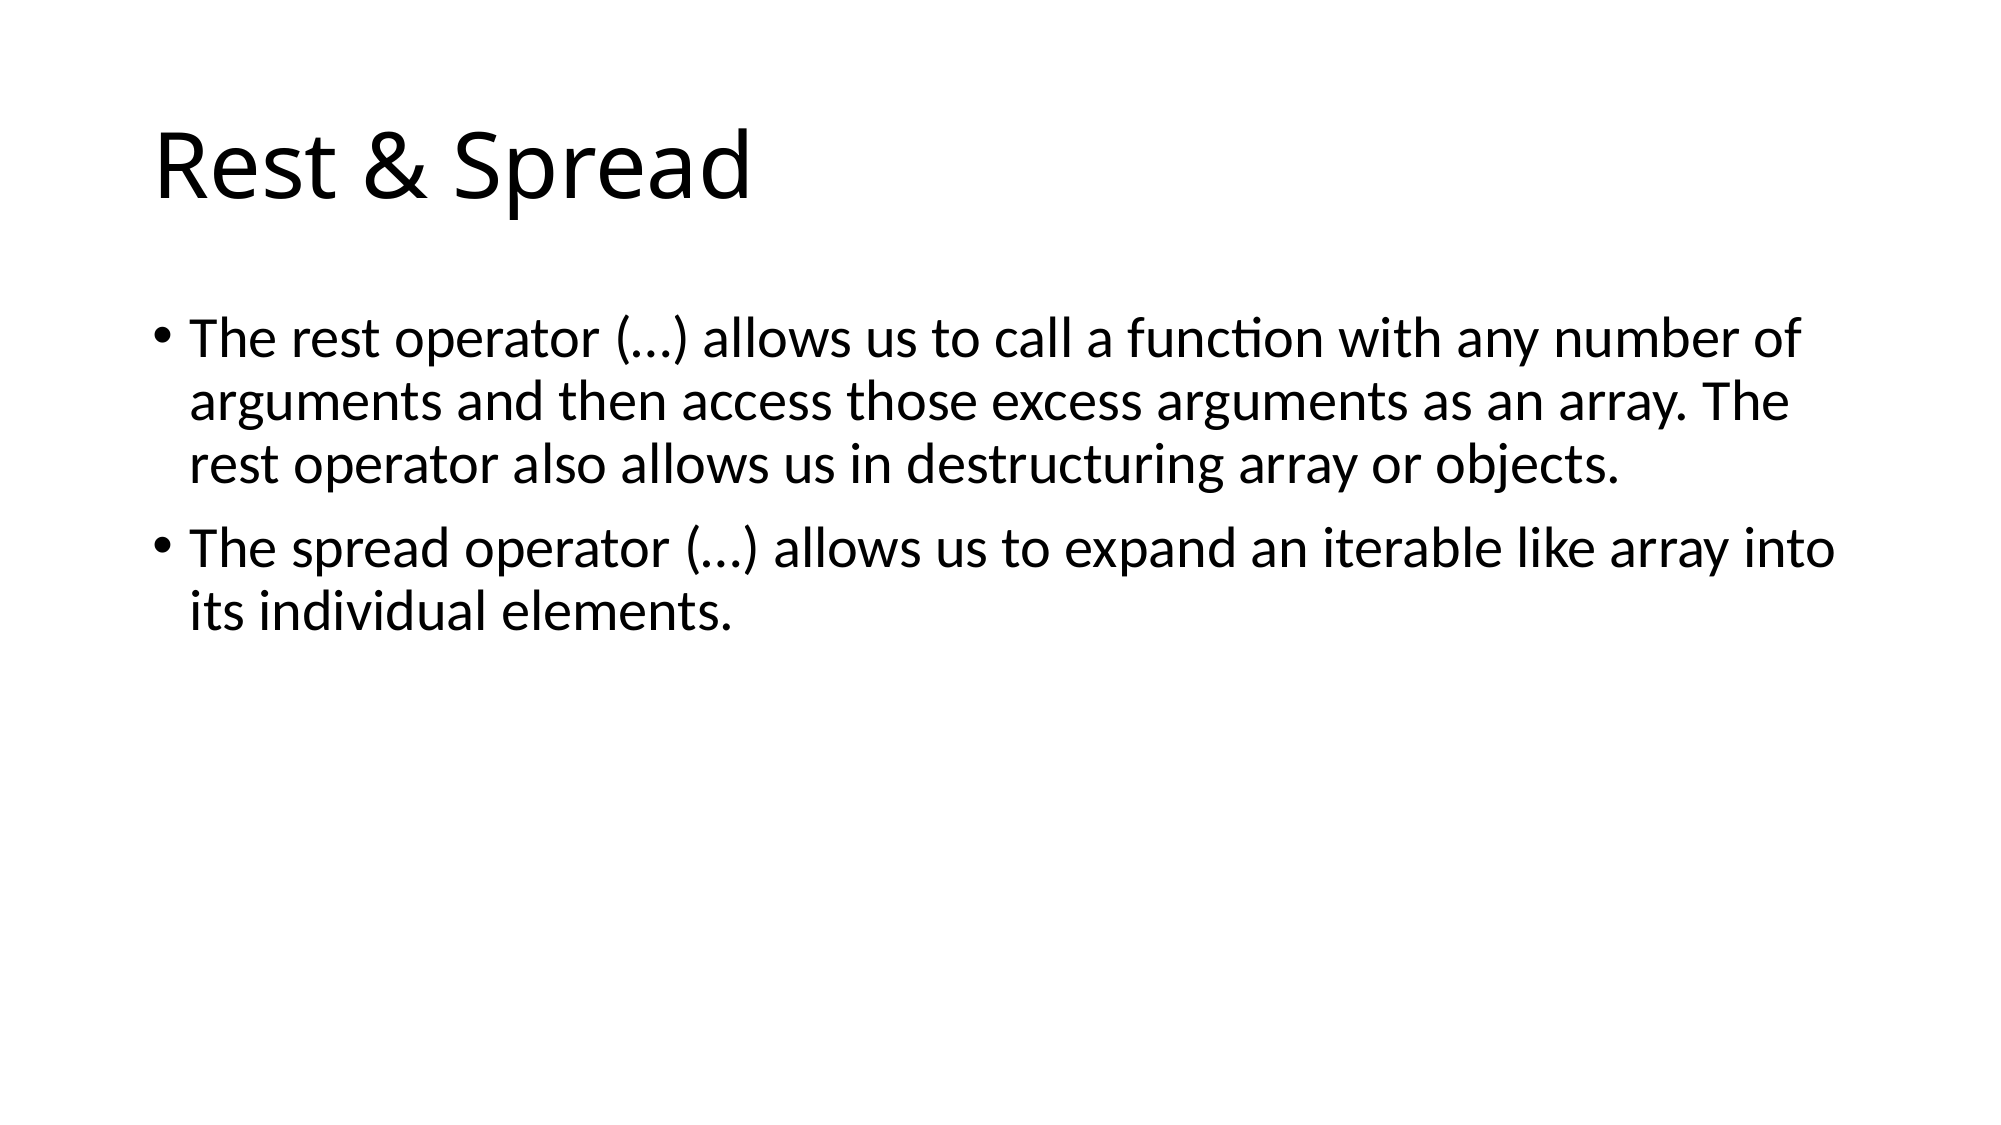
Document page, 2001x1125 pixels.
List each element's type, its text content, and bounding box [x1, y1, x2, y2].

list The rest operator (…) allows us to call a function with any number of arguments and then access those excess arguments as an array. The rest operator also allows us in destructuring array or objects. The spread operator (…) allows us to expand an iterable like array into its individual elements. [137, 299, 1863, 1014]
title Rest & Spread [137, 59, 1863, 278]
